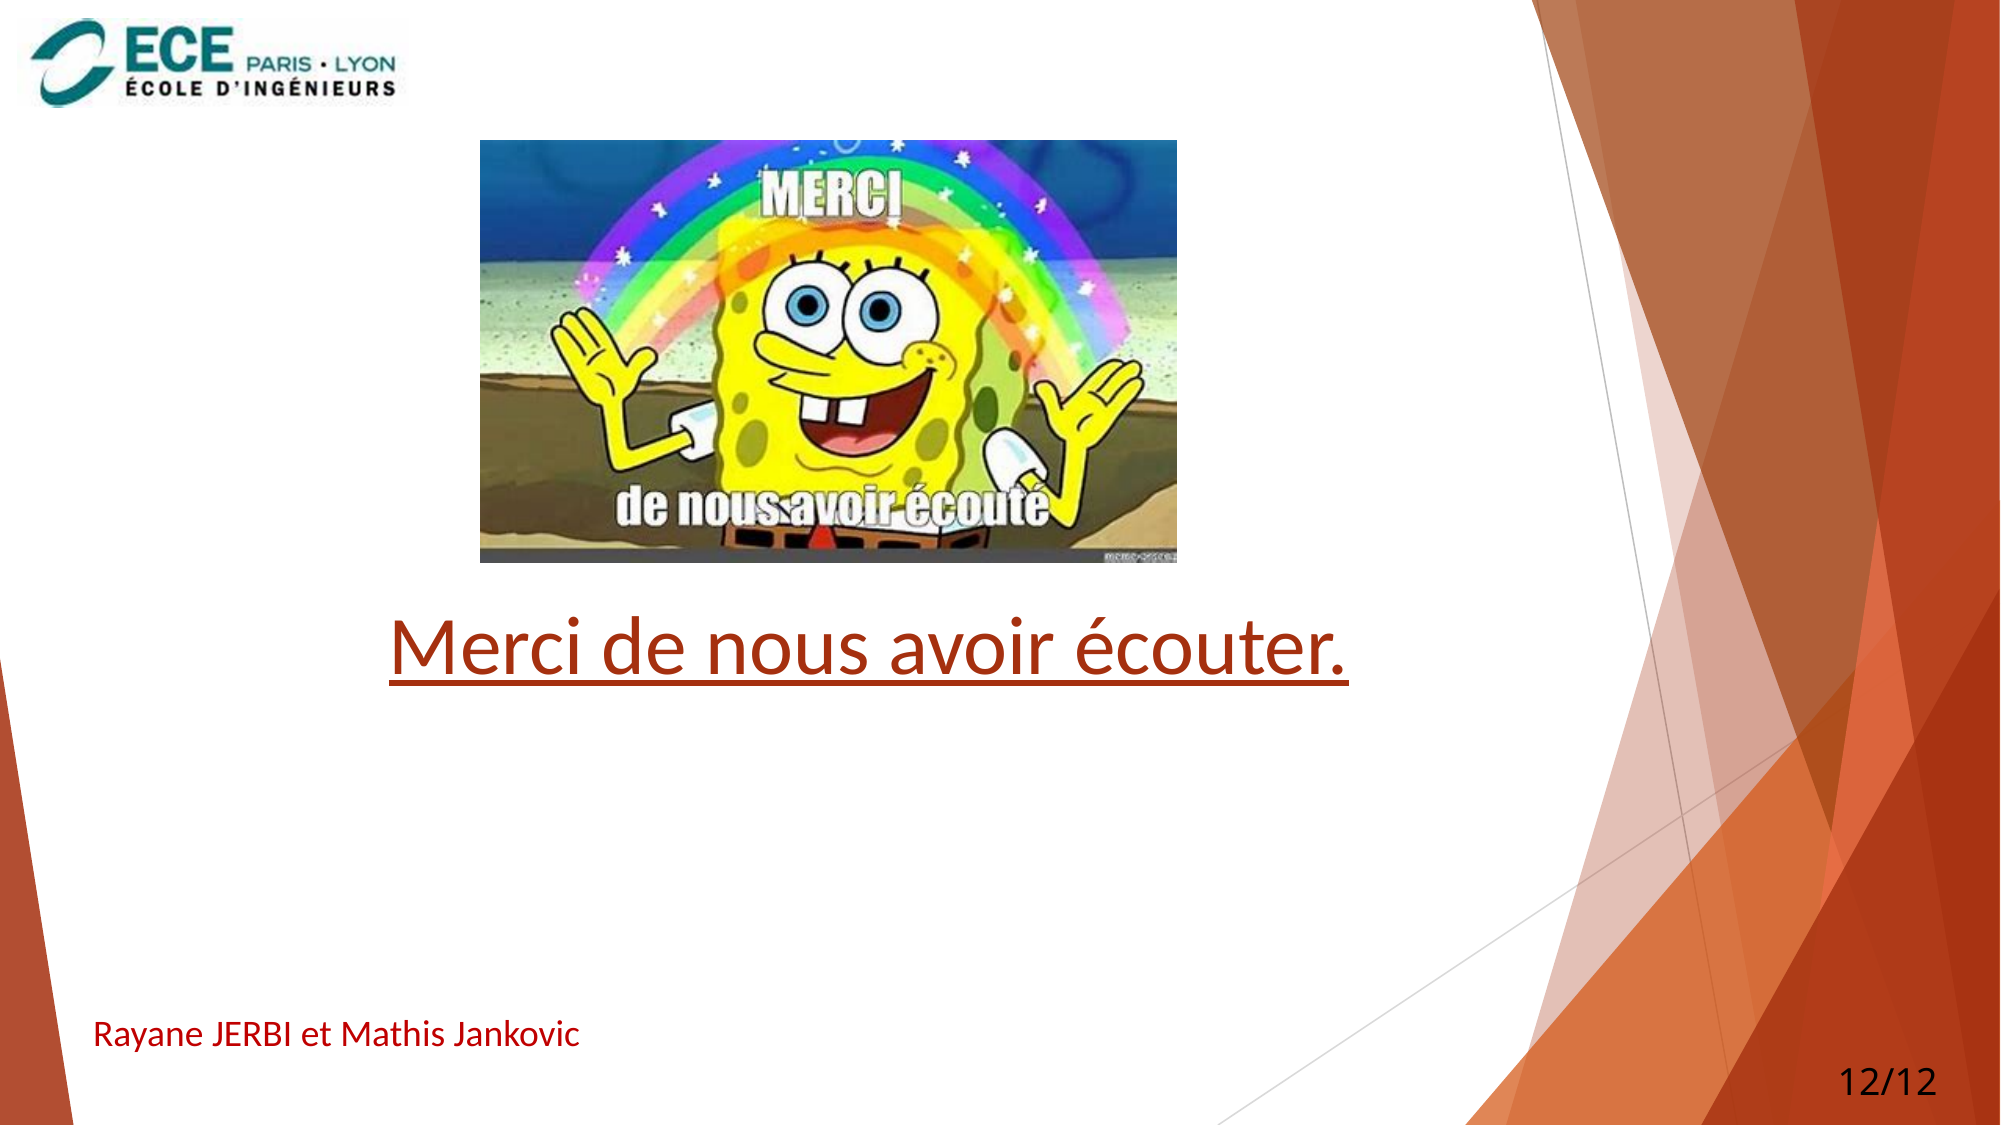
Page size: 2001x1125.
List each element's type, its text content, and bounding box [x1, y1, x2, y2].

title Merci de nous avoir écouter. [373, 584, 1785, 801]
picture [480, 140, 1177, 563]
text_box 12/12 [1502, 1050, 1953, 1111]
picture [17, 18, 409, 108]
text_box Rayane JERBI et Mathis Jankovic [78, 1001, 1079, 1062]
